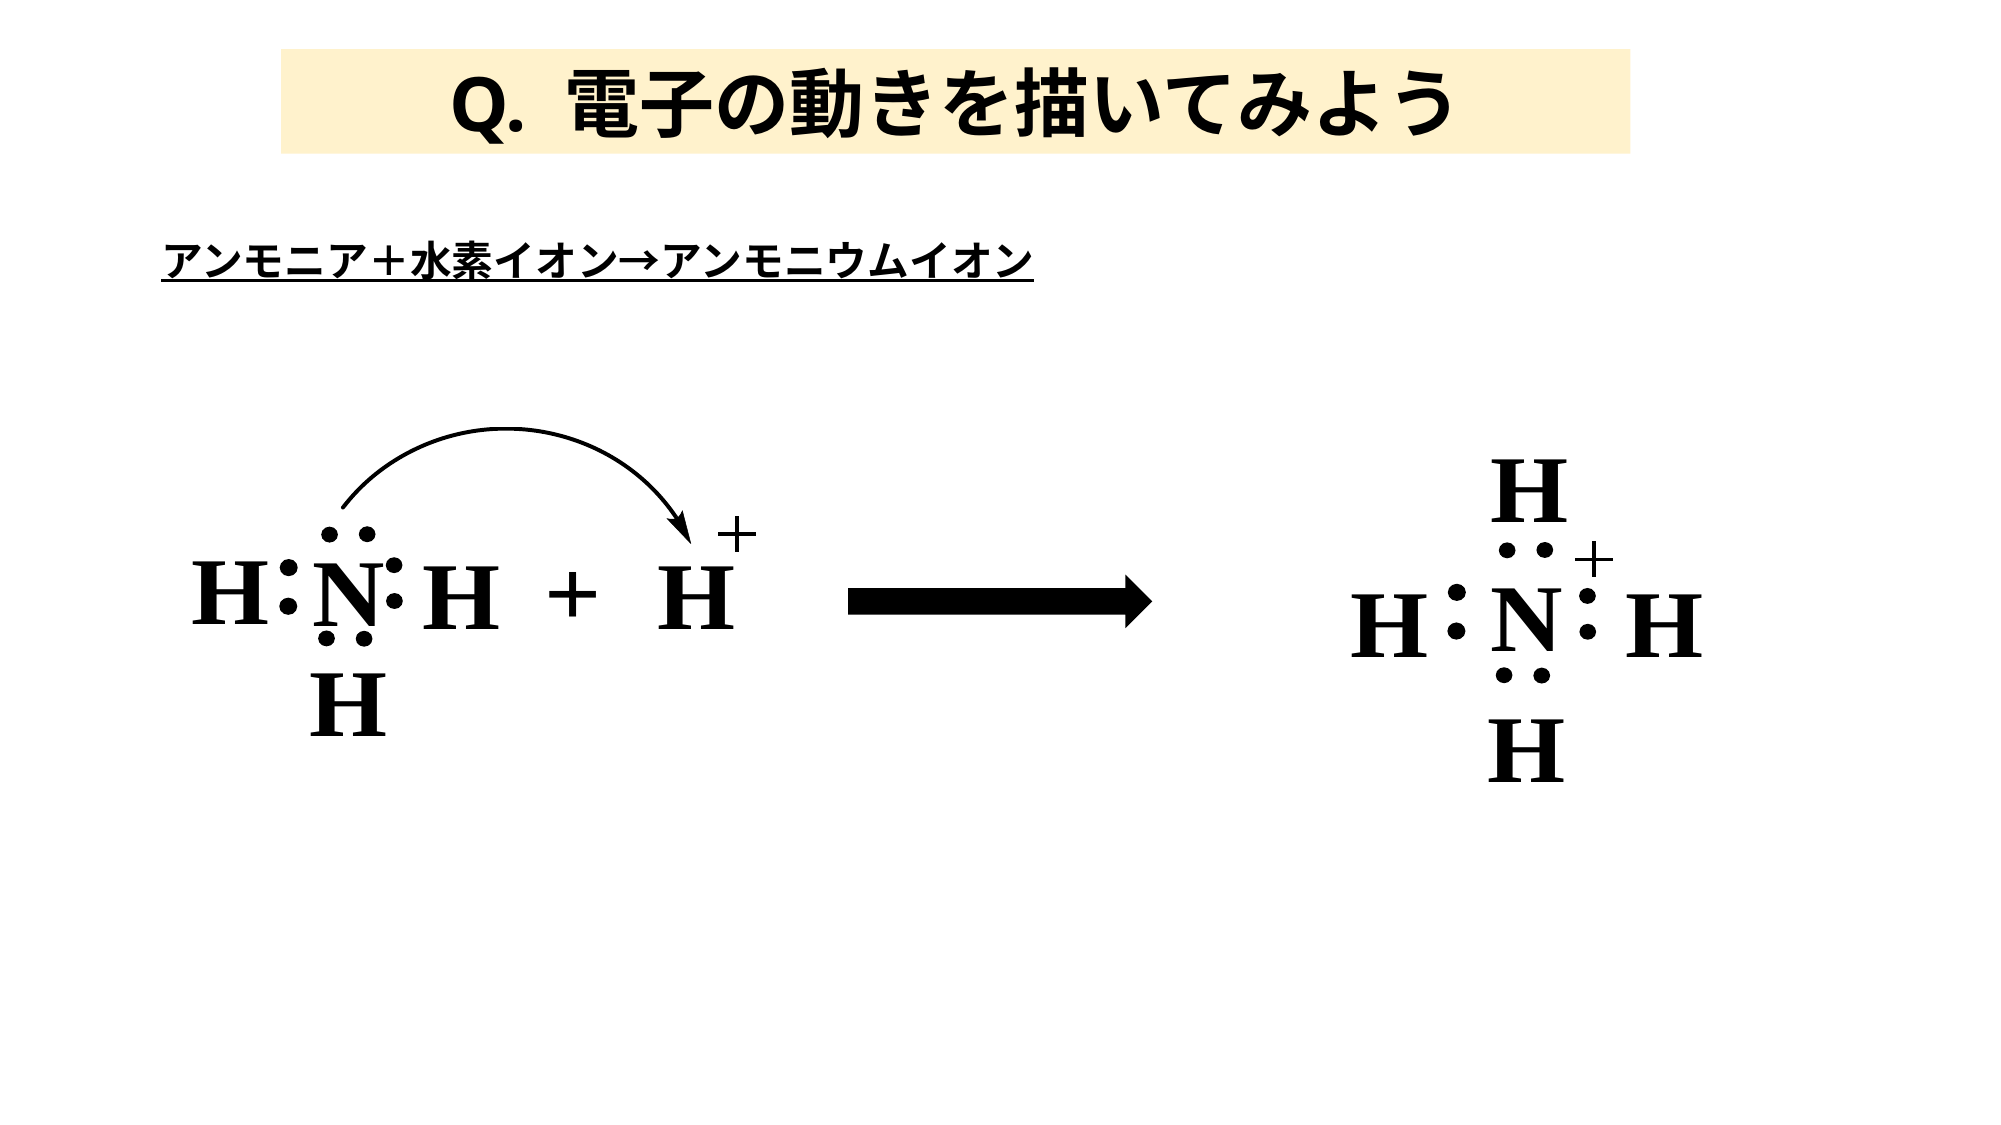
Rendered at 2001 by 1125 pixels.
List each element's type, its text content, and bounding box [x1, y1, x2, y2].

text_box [184, 427, 764, 776]
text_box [1342, 429, 1711, 822]
text_box [848, 574, 1153, 629]
text_box Q. 電子の動きを描いてみよう [281, 49, 1631, 154]
text_box アンモニア＋水素イオン→アンモニウムイオン [146, 227, 1124, 292]
